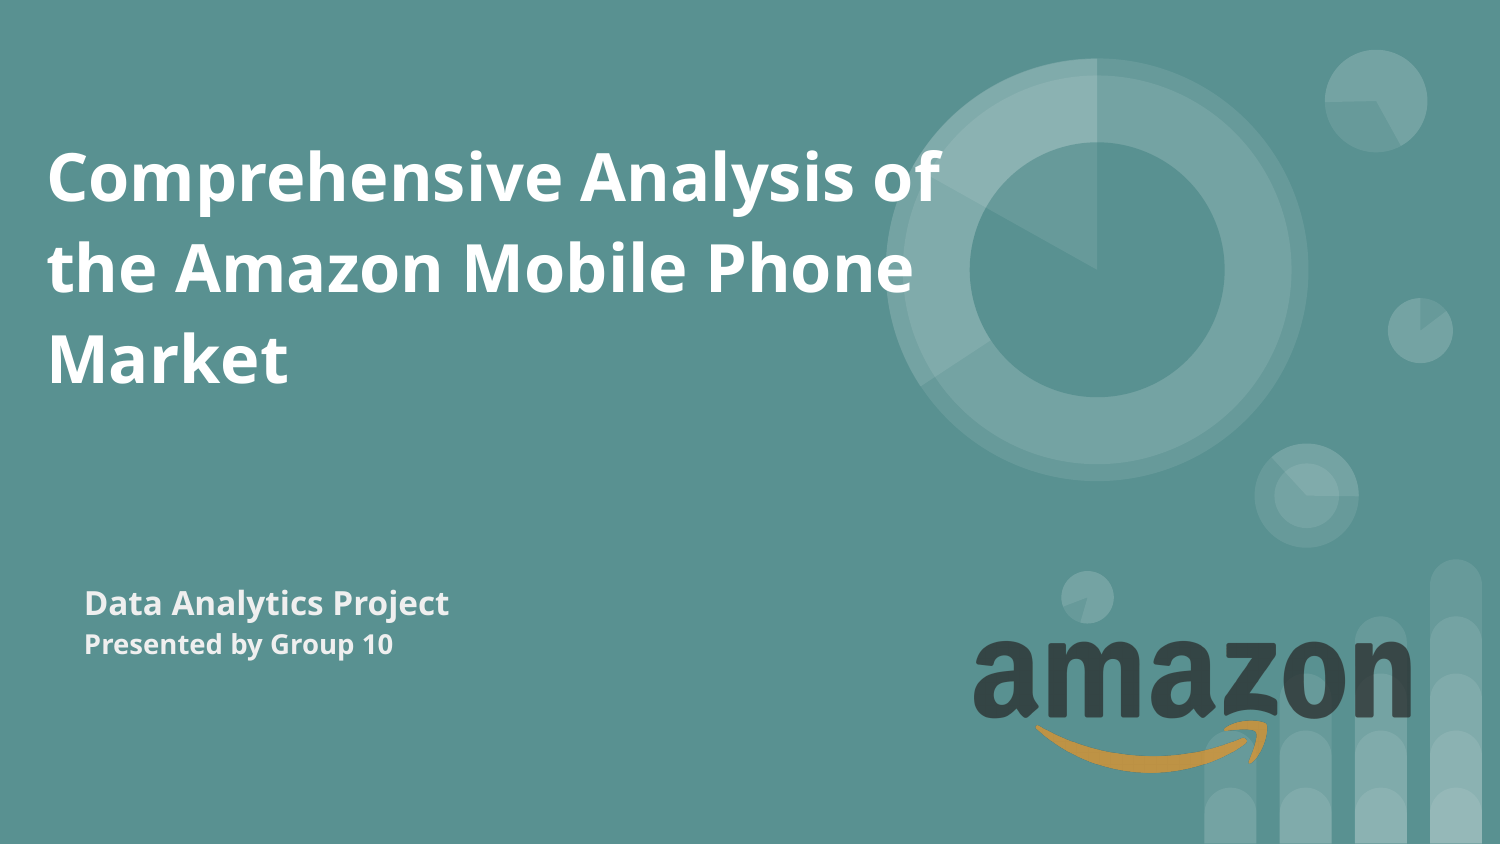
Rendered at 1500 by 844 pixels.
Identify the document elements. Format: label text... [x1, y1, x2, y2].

subtitle Data Analytics Project Presented by Group 10 [68, 565, 768, 680]
title Comprehensive Analysis of the Amazon Mobile Phone Market [31, 99, 970, 435]
picture [940, 564, 1441, 844]
